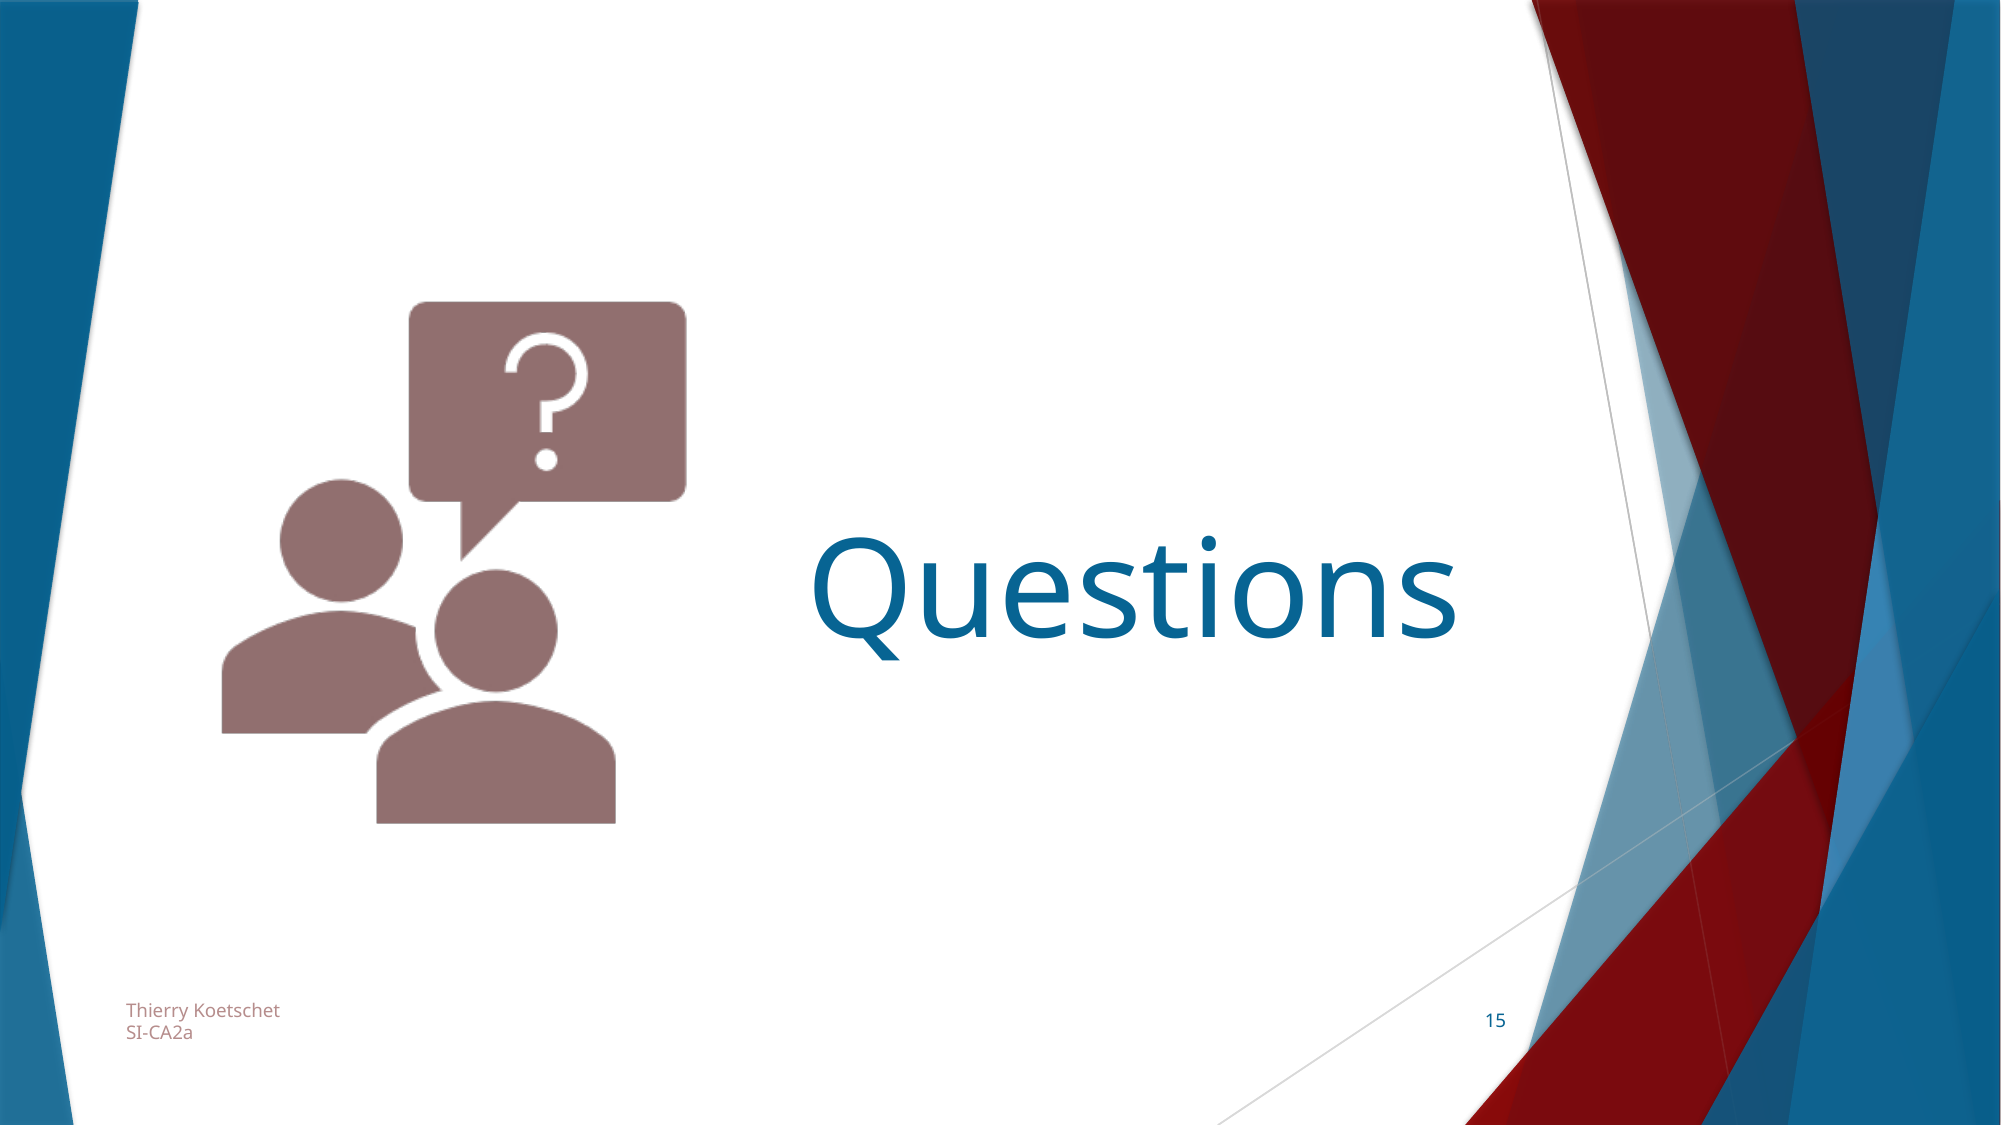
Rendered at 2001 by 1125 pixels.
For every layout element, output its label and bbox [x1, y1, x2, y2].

picture [145, 253, 764, 873]
text_box [0, 0, 2000, 1125]
